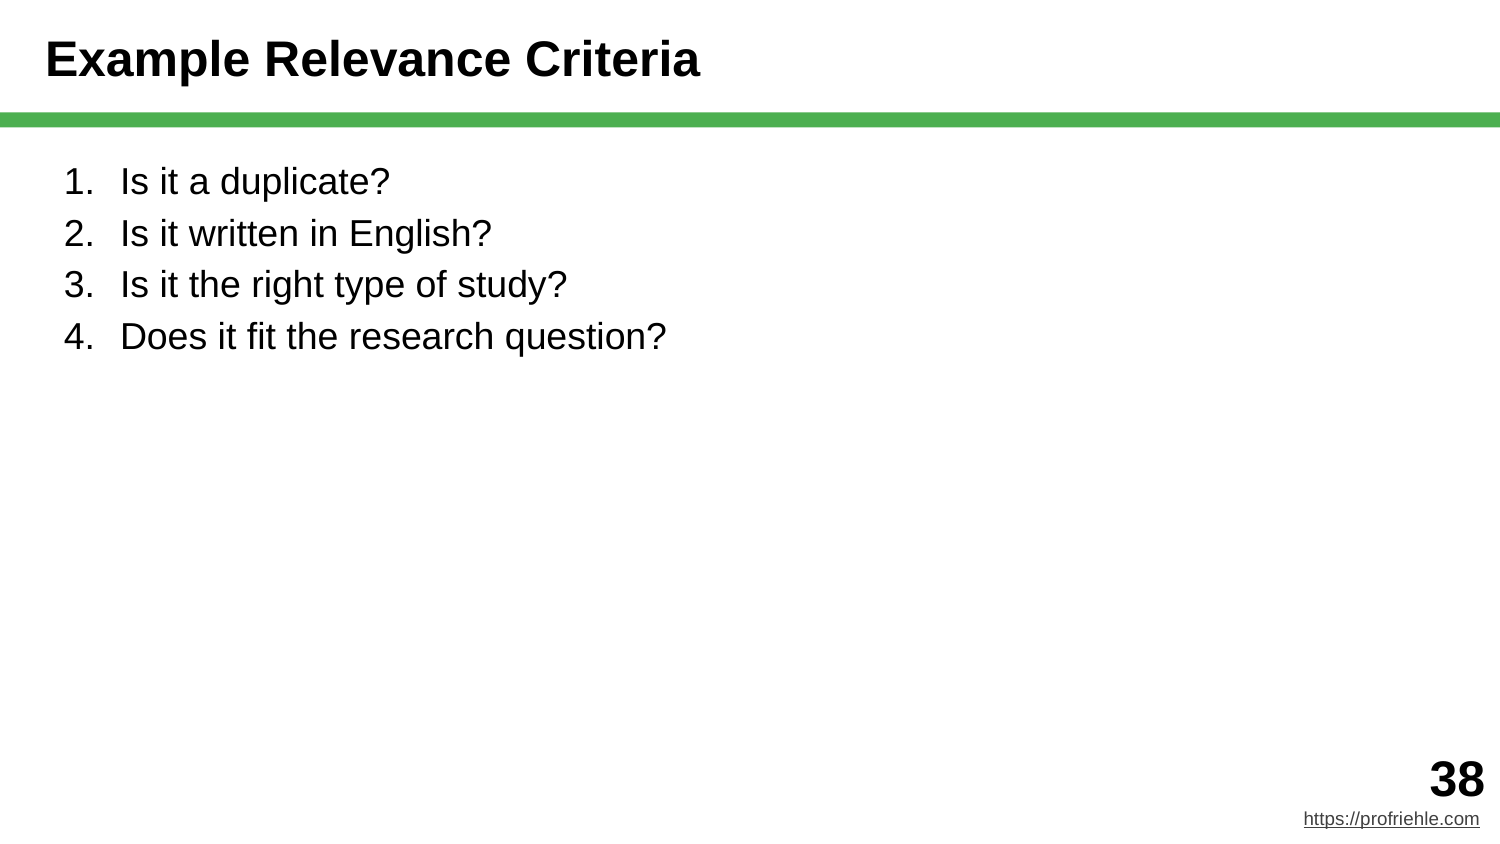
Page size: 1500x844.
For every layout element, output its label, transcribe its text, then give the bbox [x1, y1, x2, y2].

list Is it a duplicate? Is it written in English? Is it the right type of study? Does it fit the research question? [45, 150, 1455, 825]
slide_number ‹#› https://profriehle.com [1200, 724, 1500, 844]
title Example Relevance Criteria [0, 0, 1500, 113]
